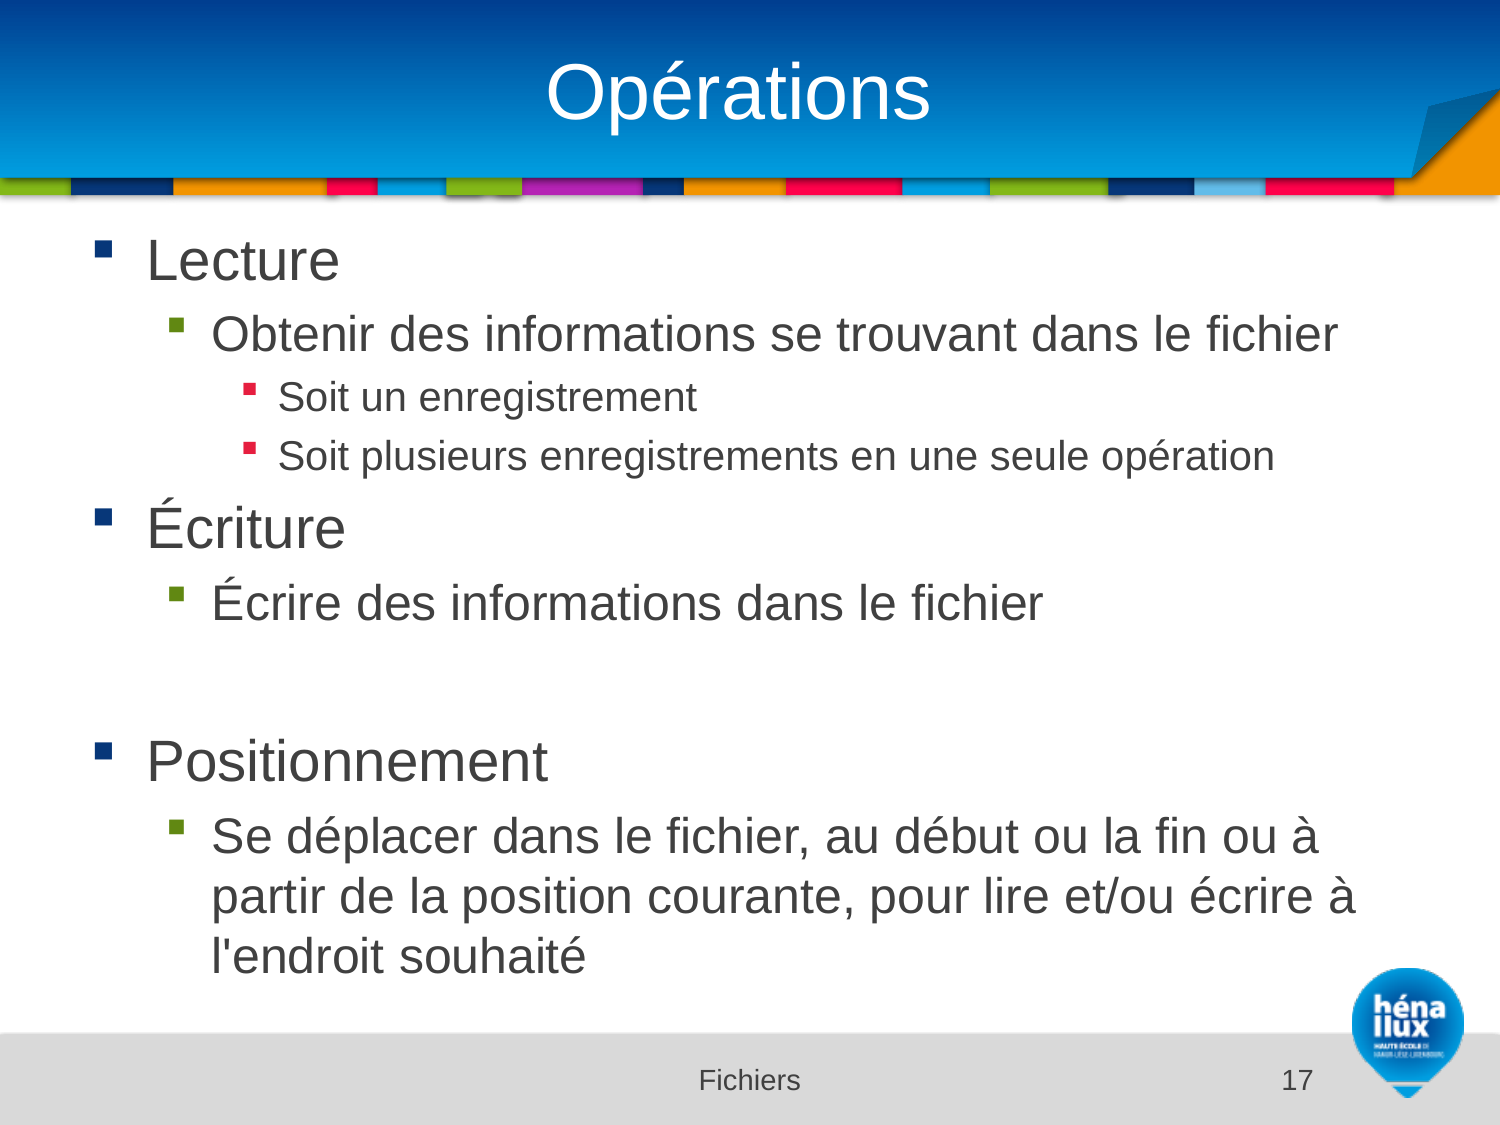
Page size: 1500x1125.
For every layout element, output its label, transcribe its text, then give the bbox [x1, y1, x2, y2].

list Lecture Obtenir des informations se trouvant dans le fichier Soit un enregistrement Soit plusieurs enregistrements en une seule opération Écriture Écrire des informations dans le fichier Positionnement Se déplacer dans le fichier, au début ou la fin ou à partir de la position courante, pour lire et/ou écrire à l'endroit souhaité [75, 214, 1425, 1005]
footer Fichiers [383, 1053, 1117, 1111]
picture [1365, 985, 1450, 1067]
title Opérations [75, 10, 1425, 166]
picture [1352, 1032, 1464, 1098]
picture [1425, 968, 1464, 1016]
slide_number 17 [1151, 1053, 1330, 1111]
